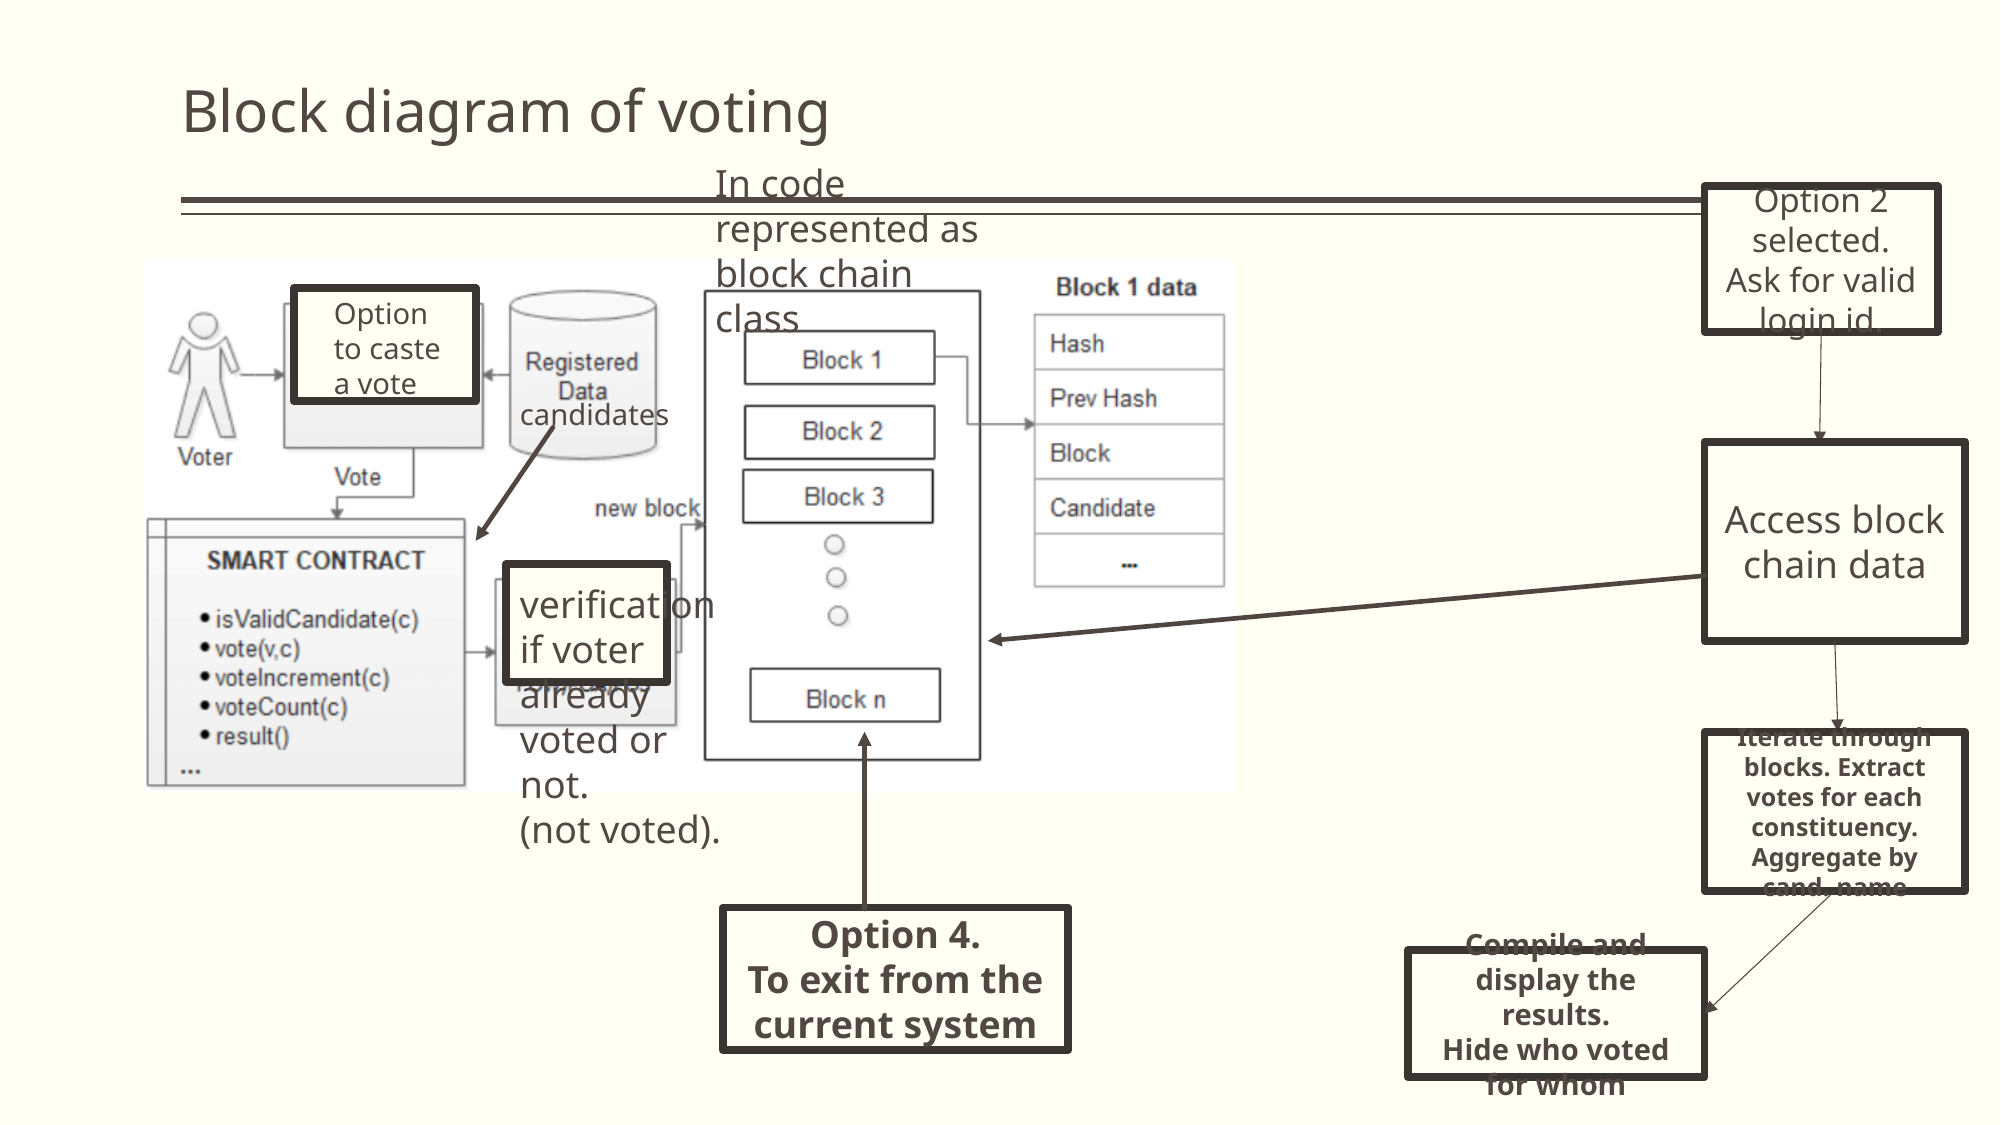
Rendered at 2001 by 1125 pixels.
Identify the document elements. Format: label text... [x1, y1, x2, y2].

text_box verification if voter already voted or not. (not voted). [505, 801, 746, 859]
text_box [475, 427, 553, 541]
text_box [1704, 890, 1835, 1014]
title Block diagram of voting [181, 11, 1855, 154]
text_box Option 4. To exit from the current system [719, 904, 1072, 1054]
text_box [1834, 640, 1838, 732]
text_box In code represented as block chain class [700, 153, 1000, 257]
text_box Compile and display the results. Hide who voted for whom [1404, 946, 1708, 1081]
picture [144, 259, 1235, 793]
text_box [987, 575, 1705, 641]
text_box Access block chain data [1701, 438, 1969, 645]
text_box Option 2 selected. Ask for valid login id. [1701, 182, 1942, 336]
text_box Iterate through blocks. Extract votes for each constituency. Aggregate by cand. name [1701, 728, 1969, 895]
